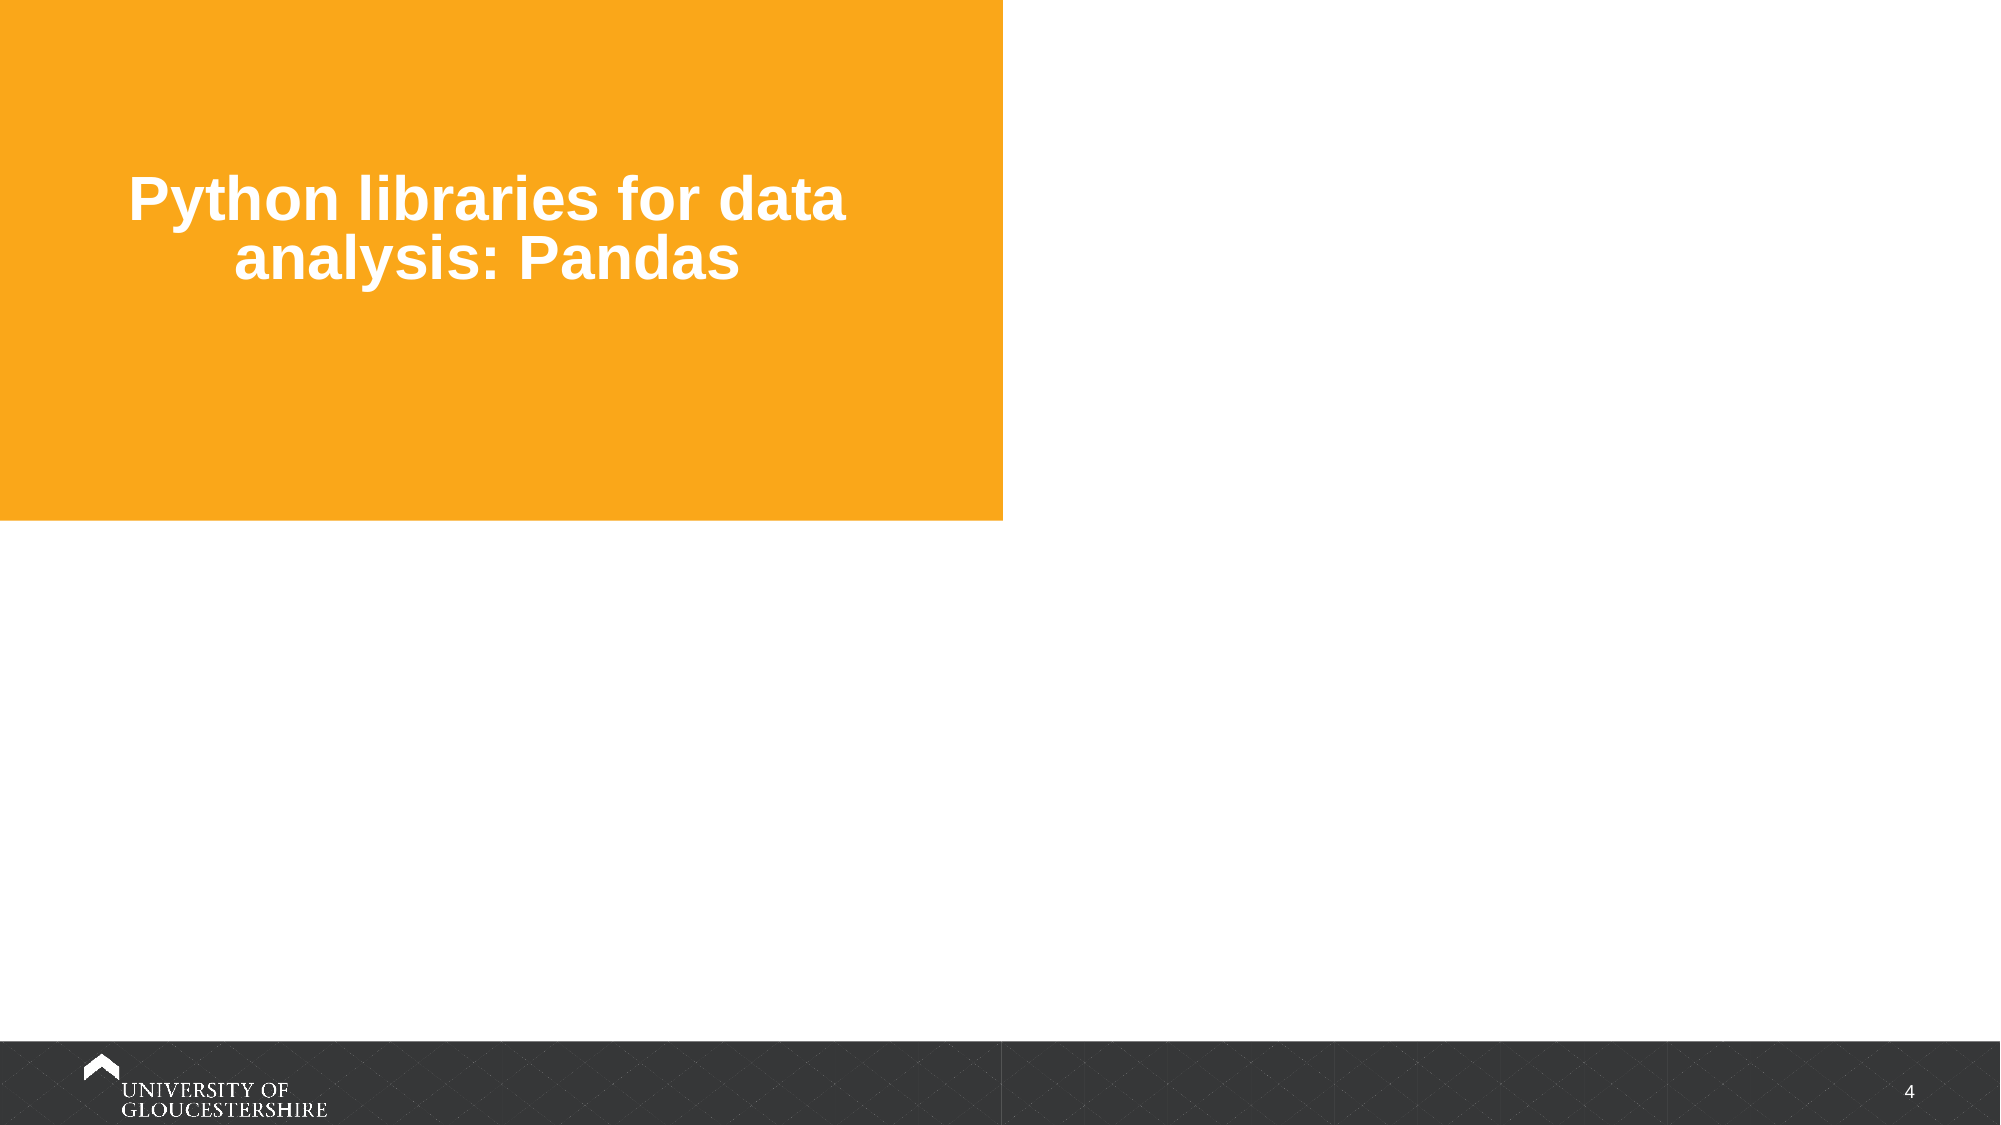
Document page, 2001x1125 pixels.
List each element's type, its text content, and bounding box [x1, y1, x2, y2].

title Python libraries for data analysis: Pandas [38, 174, 938, 293]
picture [0, 1041, 2001, 1125]
